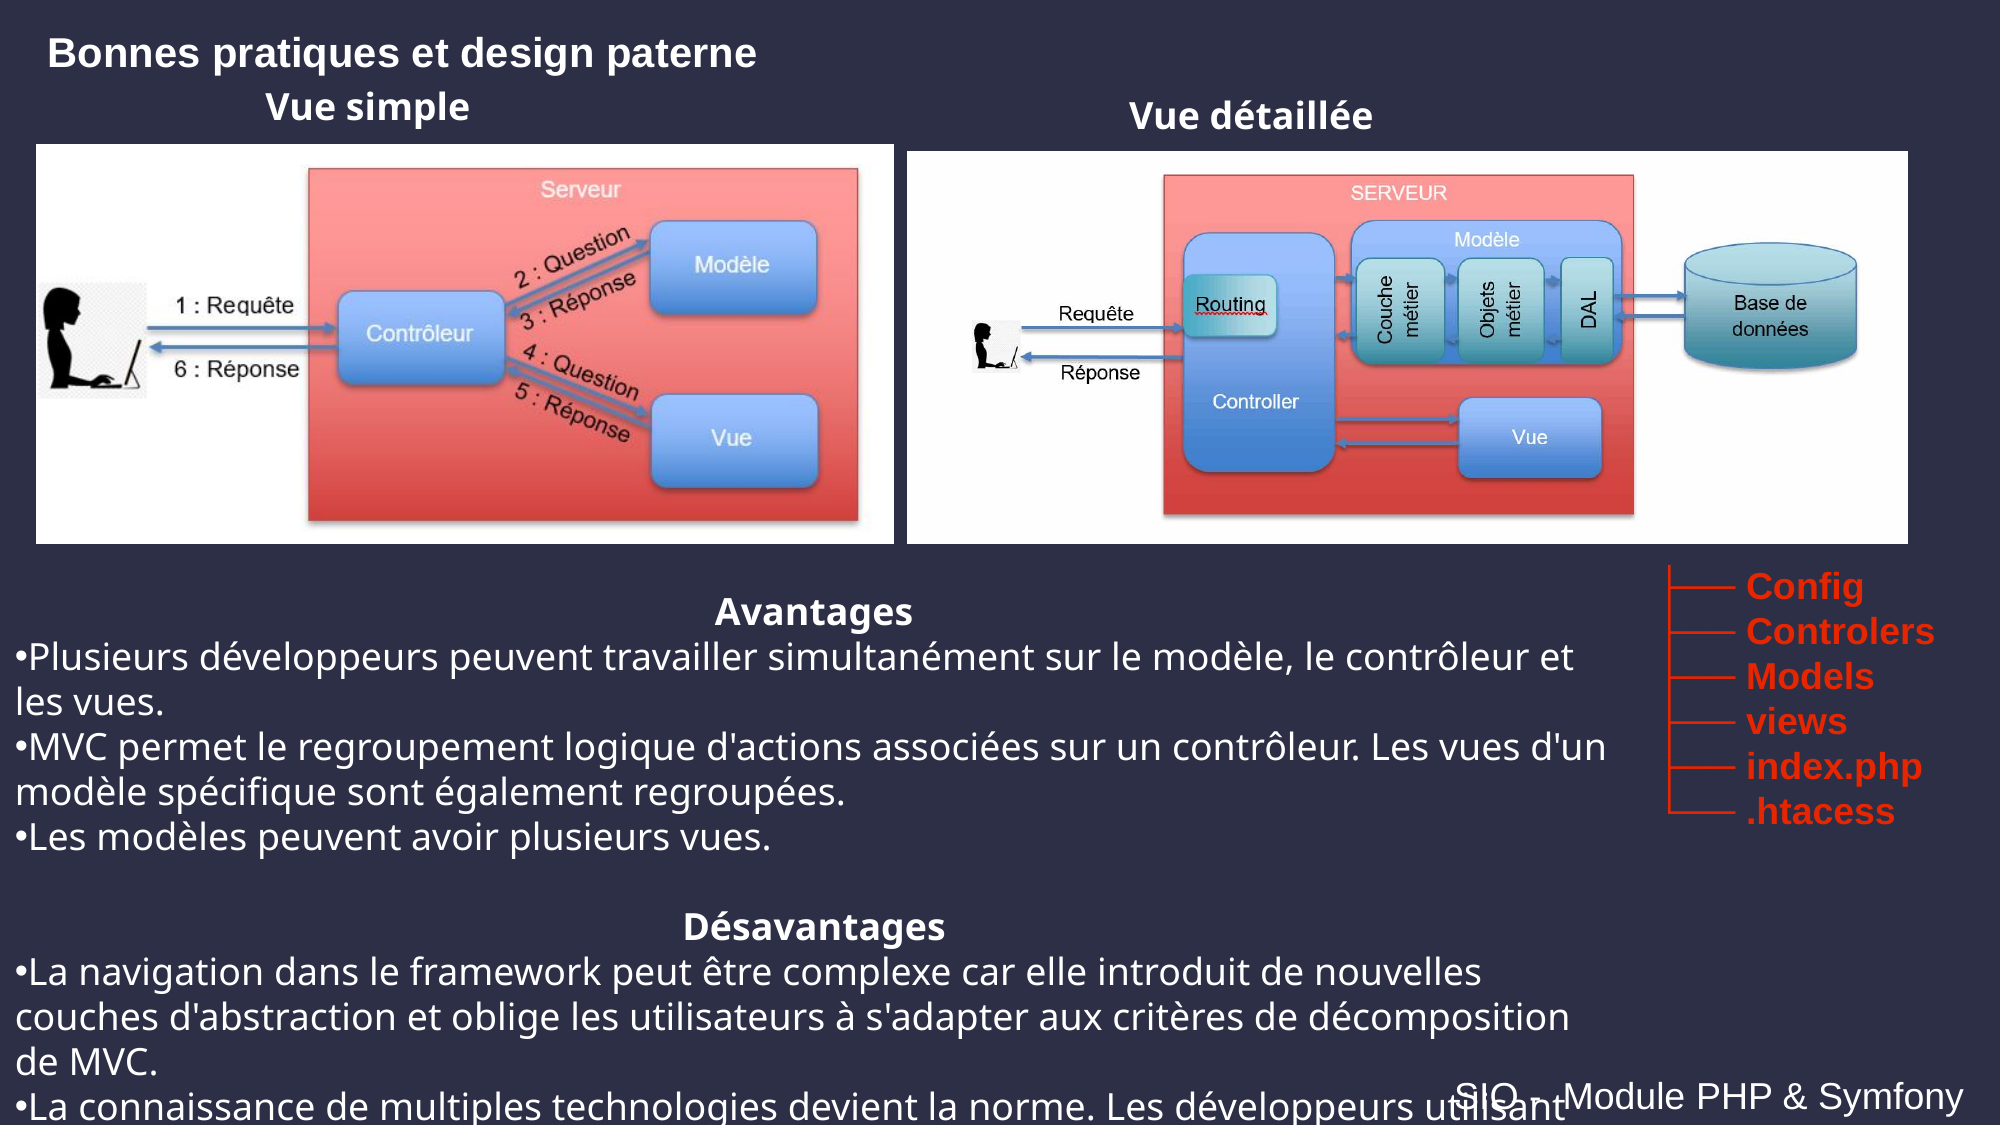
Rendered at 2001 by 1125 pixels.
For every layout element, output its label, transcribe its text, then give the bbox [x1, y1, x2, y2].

text_box SIO - Module PHP & Symfony [1629, 1064, 2000, 1125]
text_box ├── Config ├── Controlers ├── Models ├── views ├── index.php └── .htacess [1639, 545, 1964, 849]
picture [36, 144, 894, 544]
text_box Bonnes pratiques et design paterne [33, 18, 823, 84]
text_box Vue détaillée [1114, 84, 1408, 145]
picture [907, 151, 1908, 544]
text_box Vue simple [250, 75, 544, 136]
text_box Avantages Plusieurs développeurs peuvent travailler simultanément sur le modèle, le contrôleur et les vues. MVC permet le regroupement logique d'actions associées sur un contrôleur. Les vues d'un modèle spécifique sont également regroupées. Les modèles peuvent avoir plusieurs vues. Désavantages La navigation dans le framework peut être complexe car elle introduit de nouvelles couches d'abstraction et oblige les utilisateurs à s'adapter aux critères de décomposition de MVC. La connaissance de multiples technologies devient la norme. Les développeurs utilisant MVC doivent maîtriser plusieurs technologies. [0, 581, 1629, 1125]
